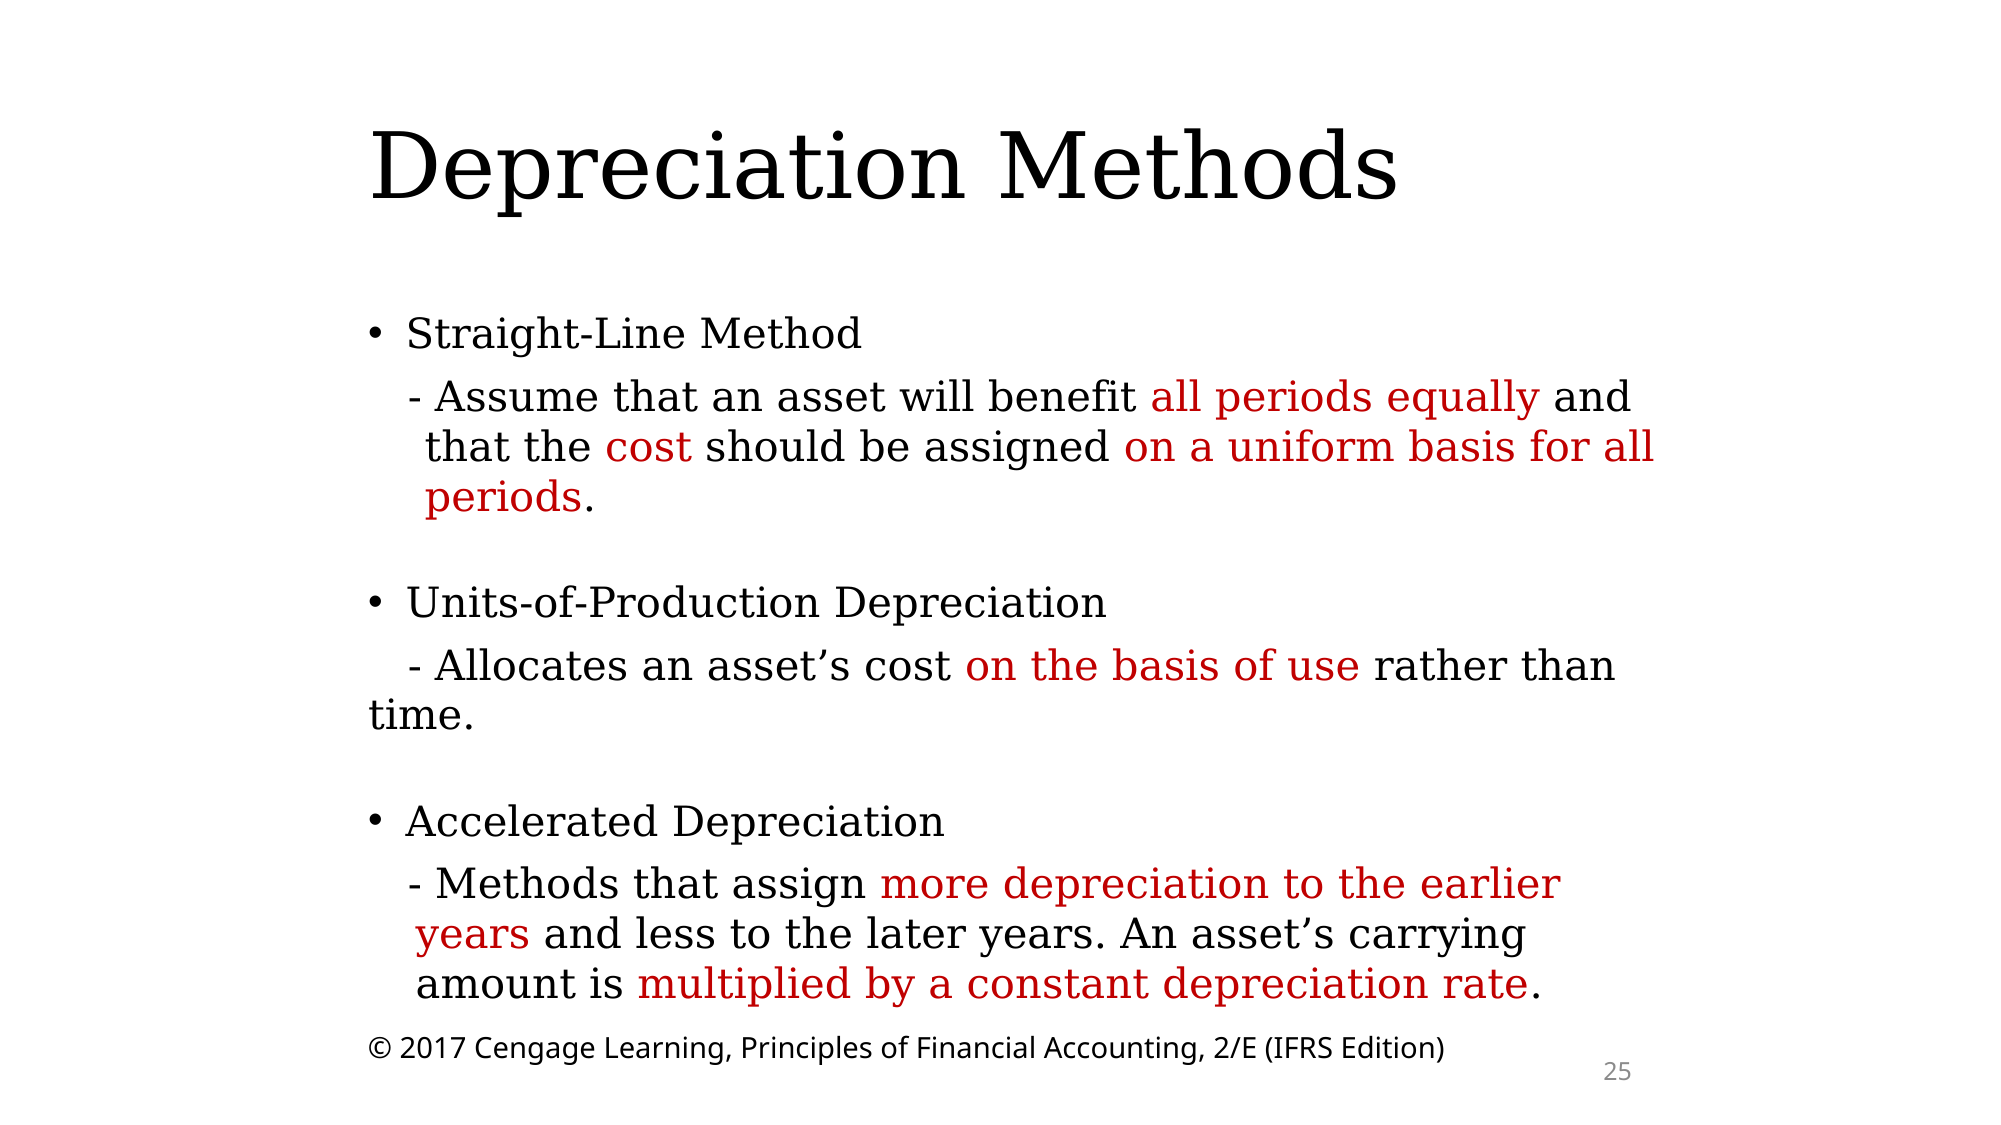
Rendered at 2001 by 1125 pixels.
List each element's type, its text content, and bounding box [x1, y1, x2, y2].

slide_number 25 [1309, 1042, 1647, 1103]
text_box © 2017 Cengage Learning, Principles of Financial Accounting, 2/E (IFRS Edition) [353, 1022, 1599, 1072]
title Depreciation Methods [353, 59, 1701, 278]
list Straight-Line Method - Assume that an asset will benefit all periods equally and that the cost should be assigned on a uniform basis for all periods. Units-of-Production Depreciation - Allocates an asset’s cost on the basis of use rather than time. Accelerated Depreciation - Methods that assign more depreciation to the earlier years and less to the later years. An asset’s carrying amount is multiplied by a constant depreciation rate. [353, 299, 1678, 1014]
